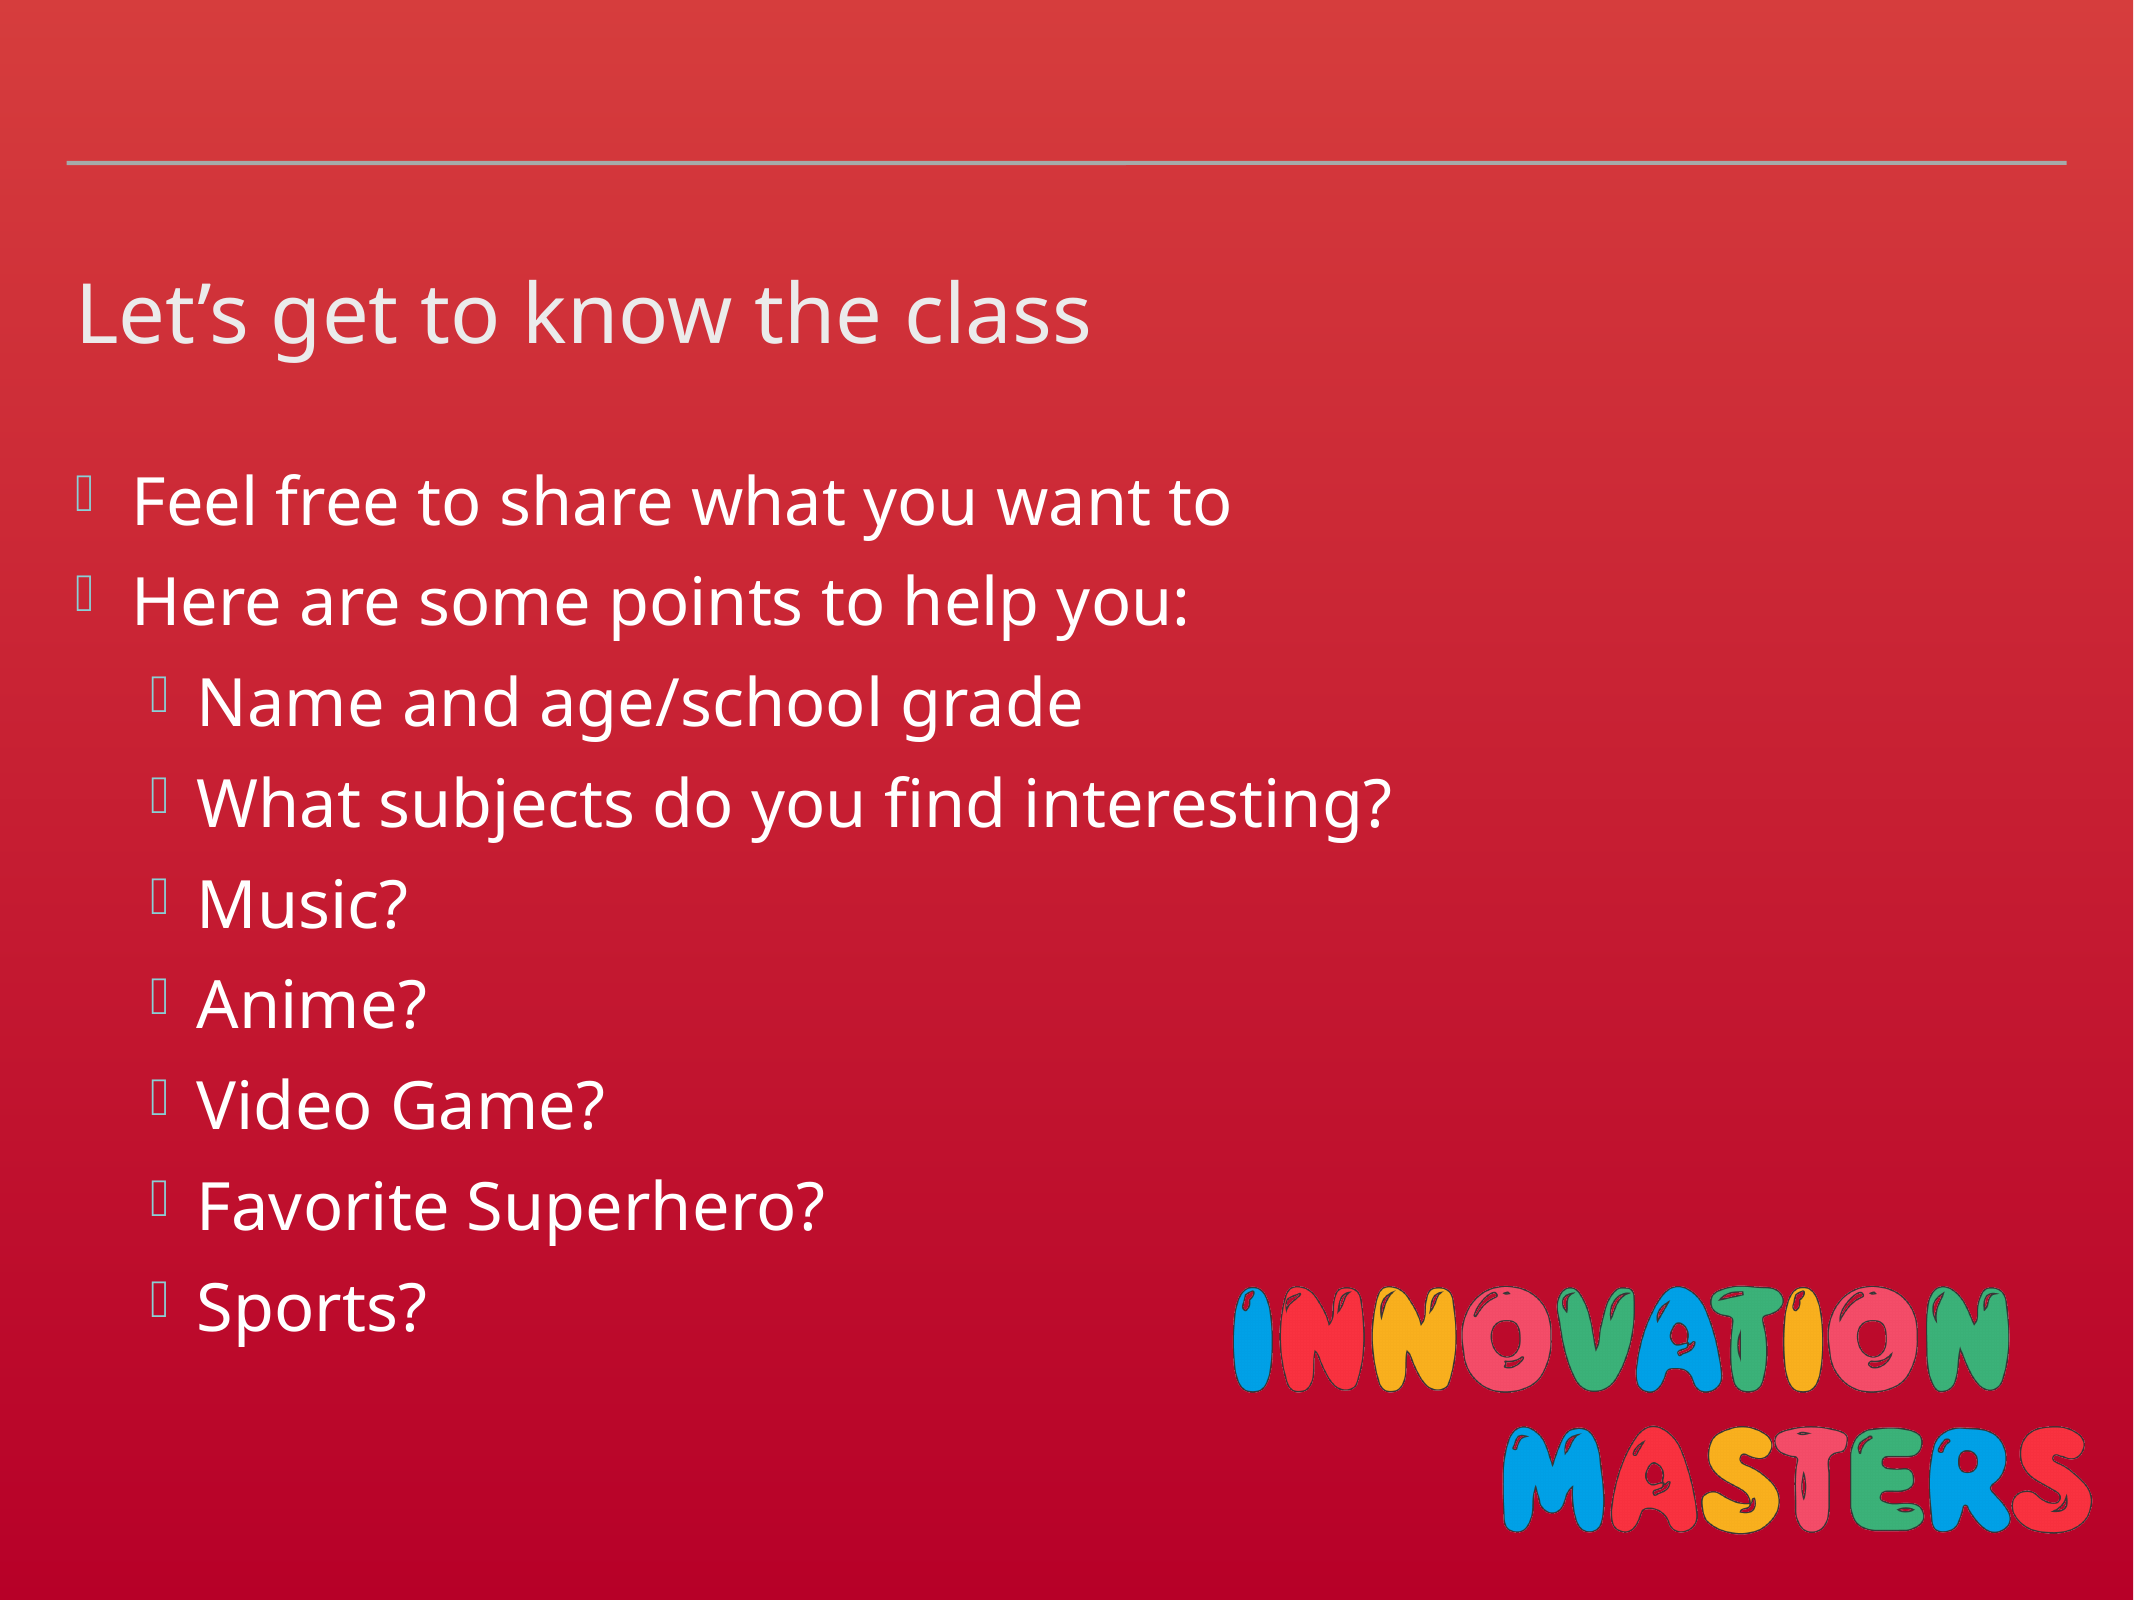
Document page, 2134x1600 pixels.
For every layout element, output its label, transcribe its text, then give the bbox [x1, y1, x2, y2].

list Feel free to share what you want to Here are some points to help you: Name and age/school grade What subjects do you find interesting? Music? Anime? Video Game? Favorite Superhero? Sports? [66, 449, 2068, 1453]
title Let’s get to know the class [66, 251, 2068, 372]
picture [1218, 1127, 2104, 1600]
